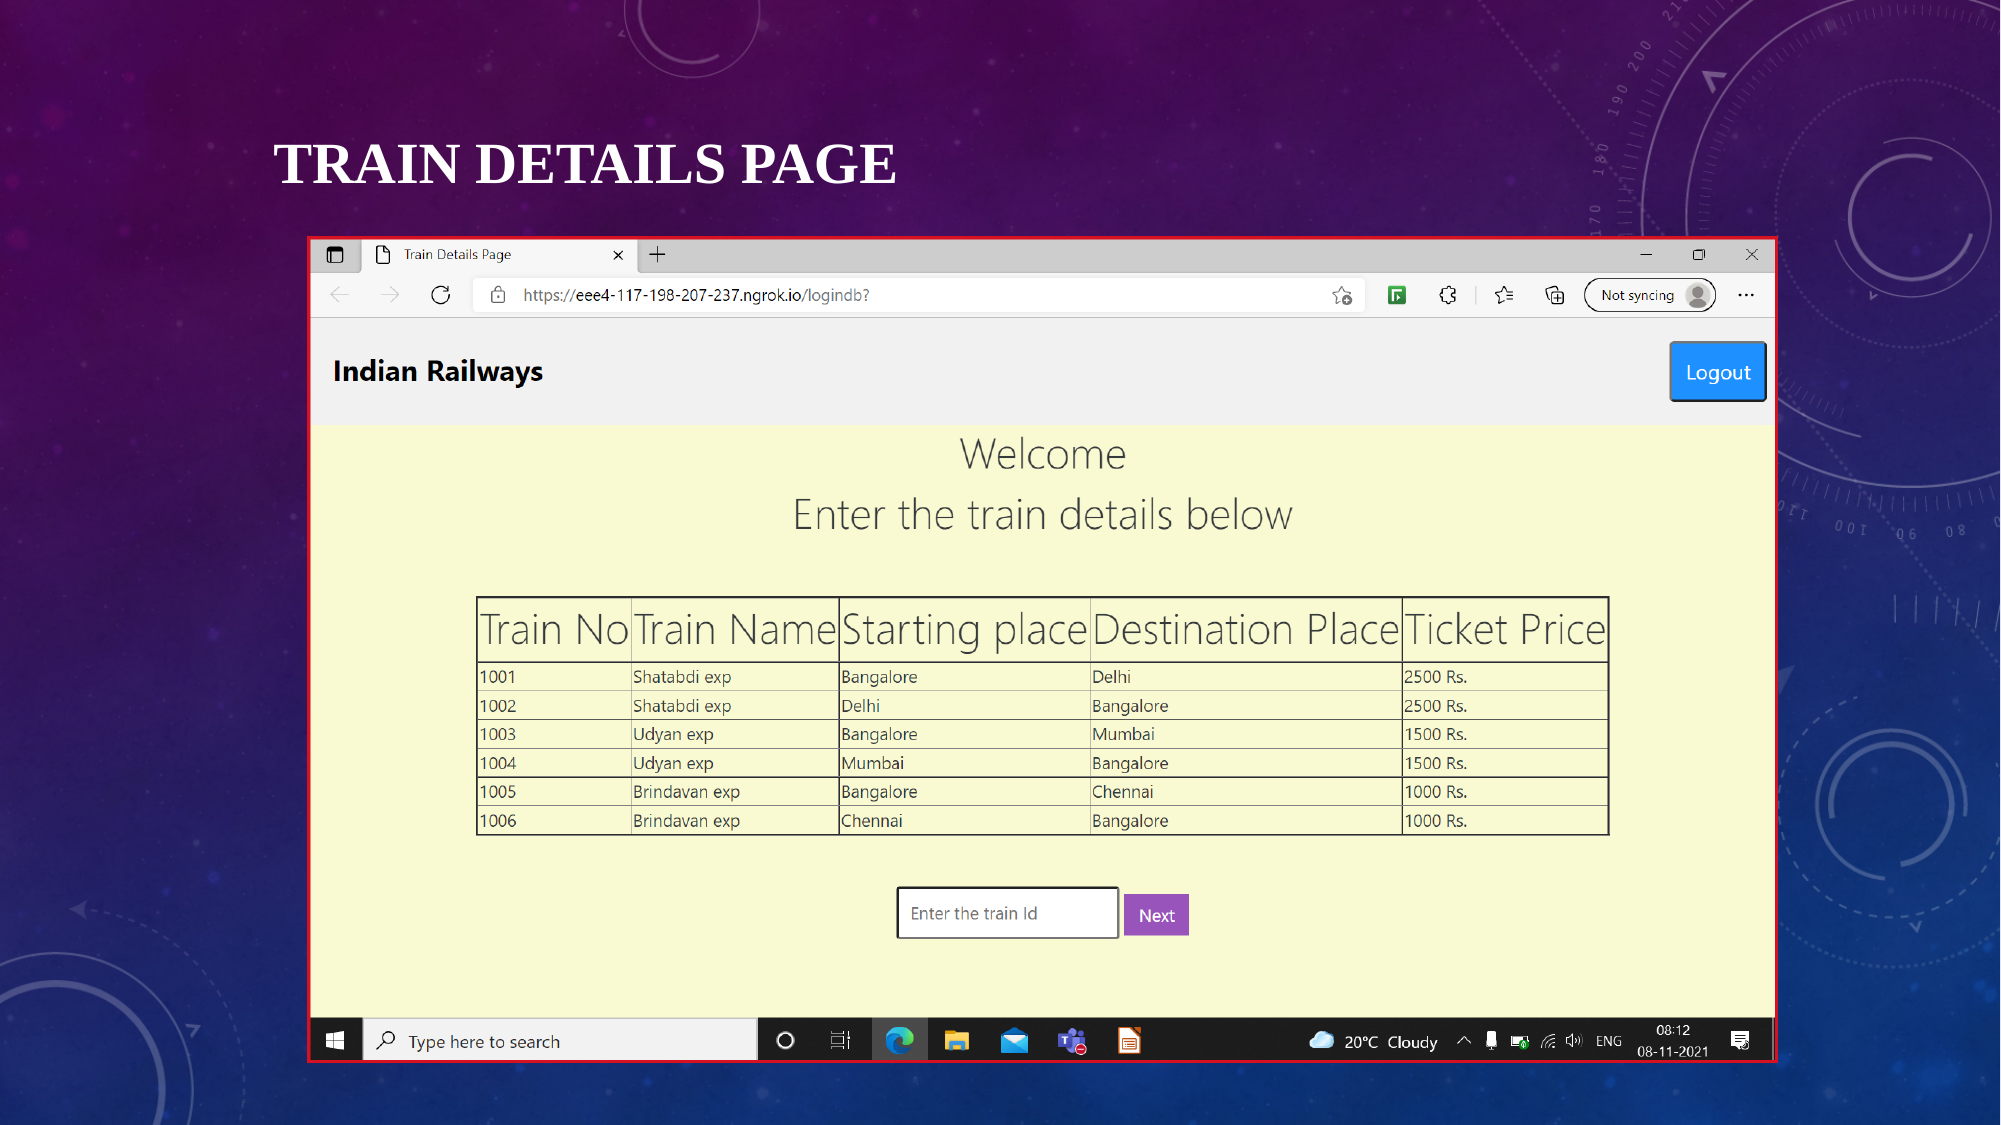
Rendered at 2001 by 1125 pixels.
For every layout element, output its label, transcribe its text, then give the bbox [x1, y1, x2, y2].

text_box TRAIN DETAILS PAGE [258, 118, 914, 198]
picture [0, 0, 2001, 1125]
